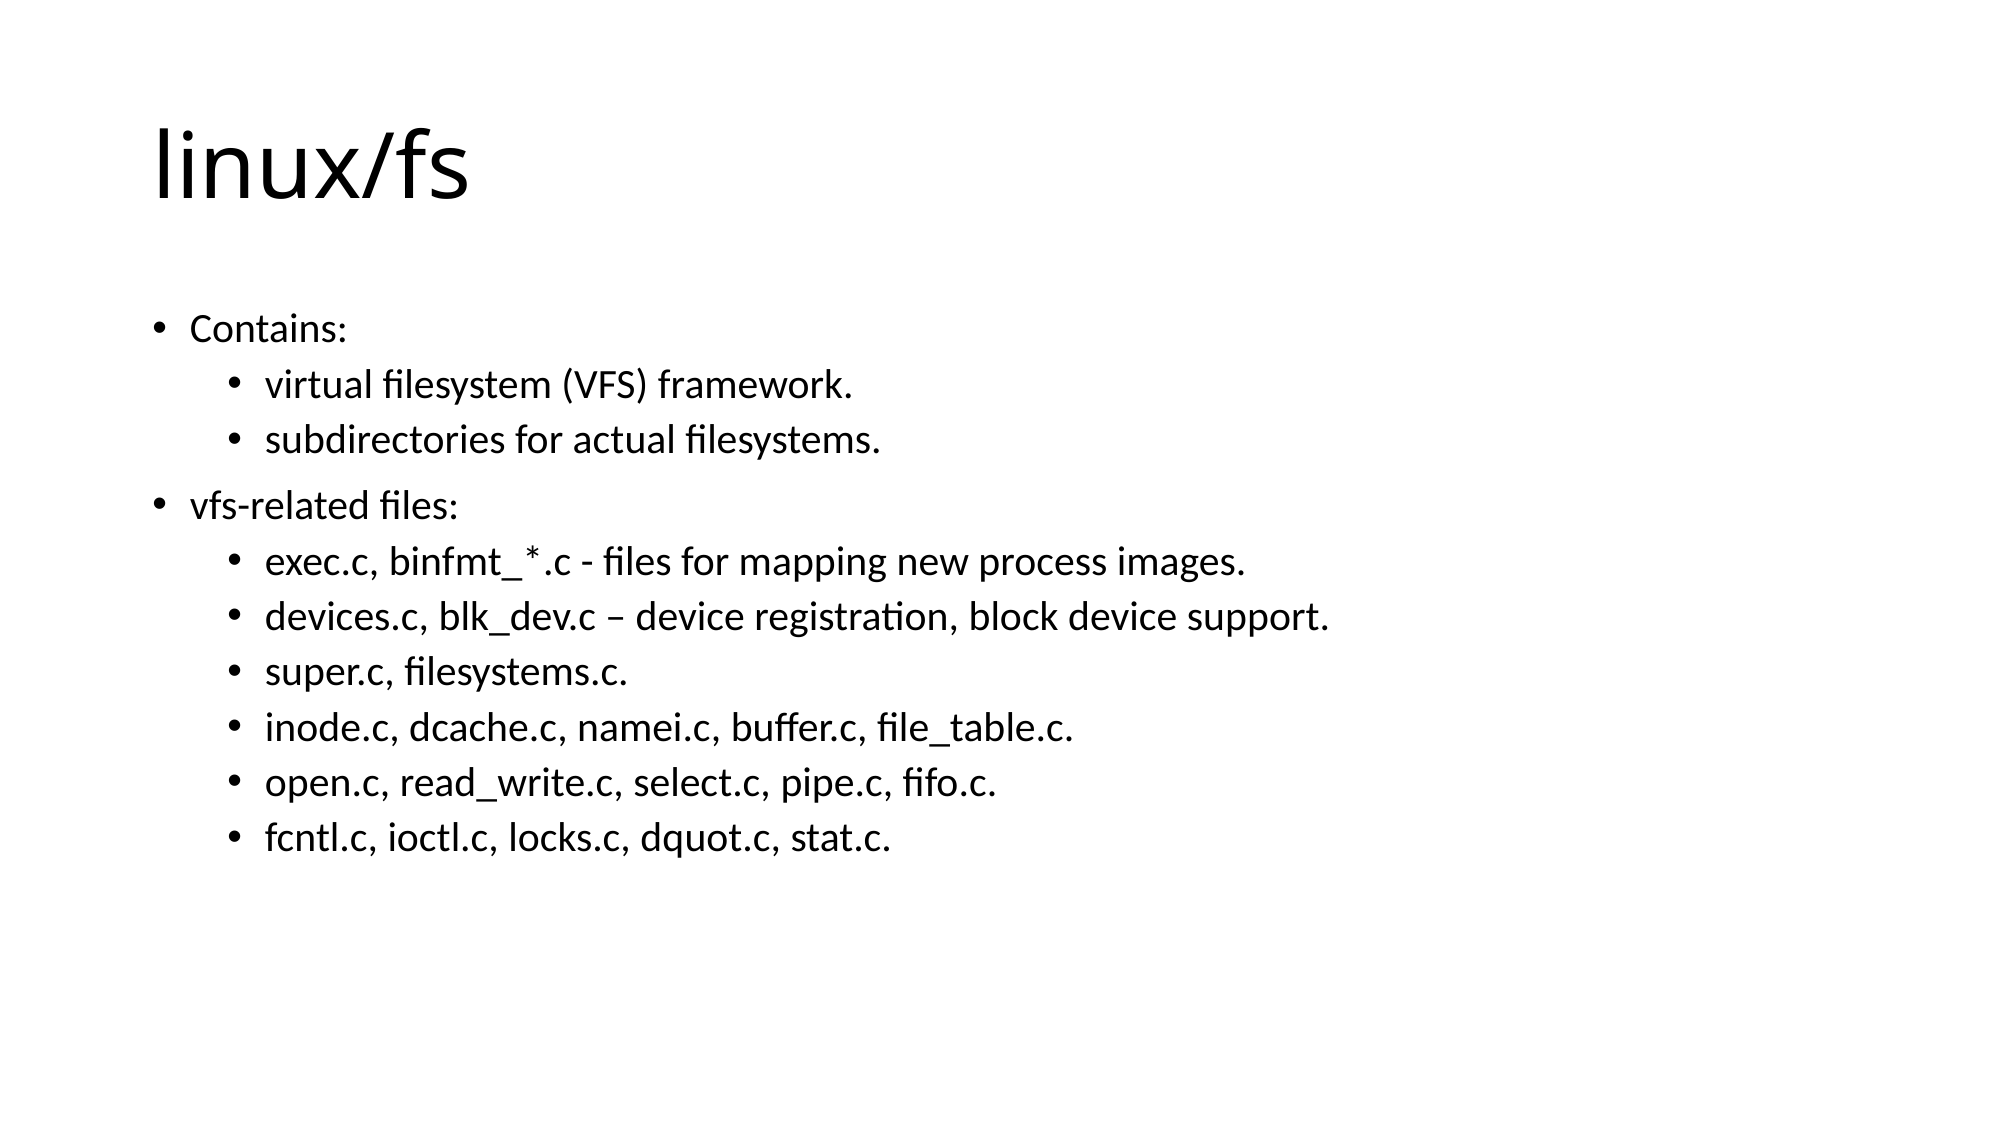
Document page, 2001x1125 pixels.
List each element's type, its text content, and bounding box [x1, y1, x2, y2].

title linux/fs [137, 59, 1863, 278]
list Contains: virtual filesystem (VFS) framework. subdirectories for actual filesystems. vfs-related files: exec.c, binfmt_*.c - files for mapping new process images. devices.c, blk_dev.c – device registration, block device support. super.c, filesystems.c. inode.c, dcache.c, namei.c, buffer.c, file_table.c. open.c, read_write.c, select.c, pipe.c, fifo.c. fcntl.c, ioctl.c, locks.c, dquot.c, stat.c. [137, 299, 1863, 1014]
